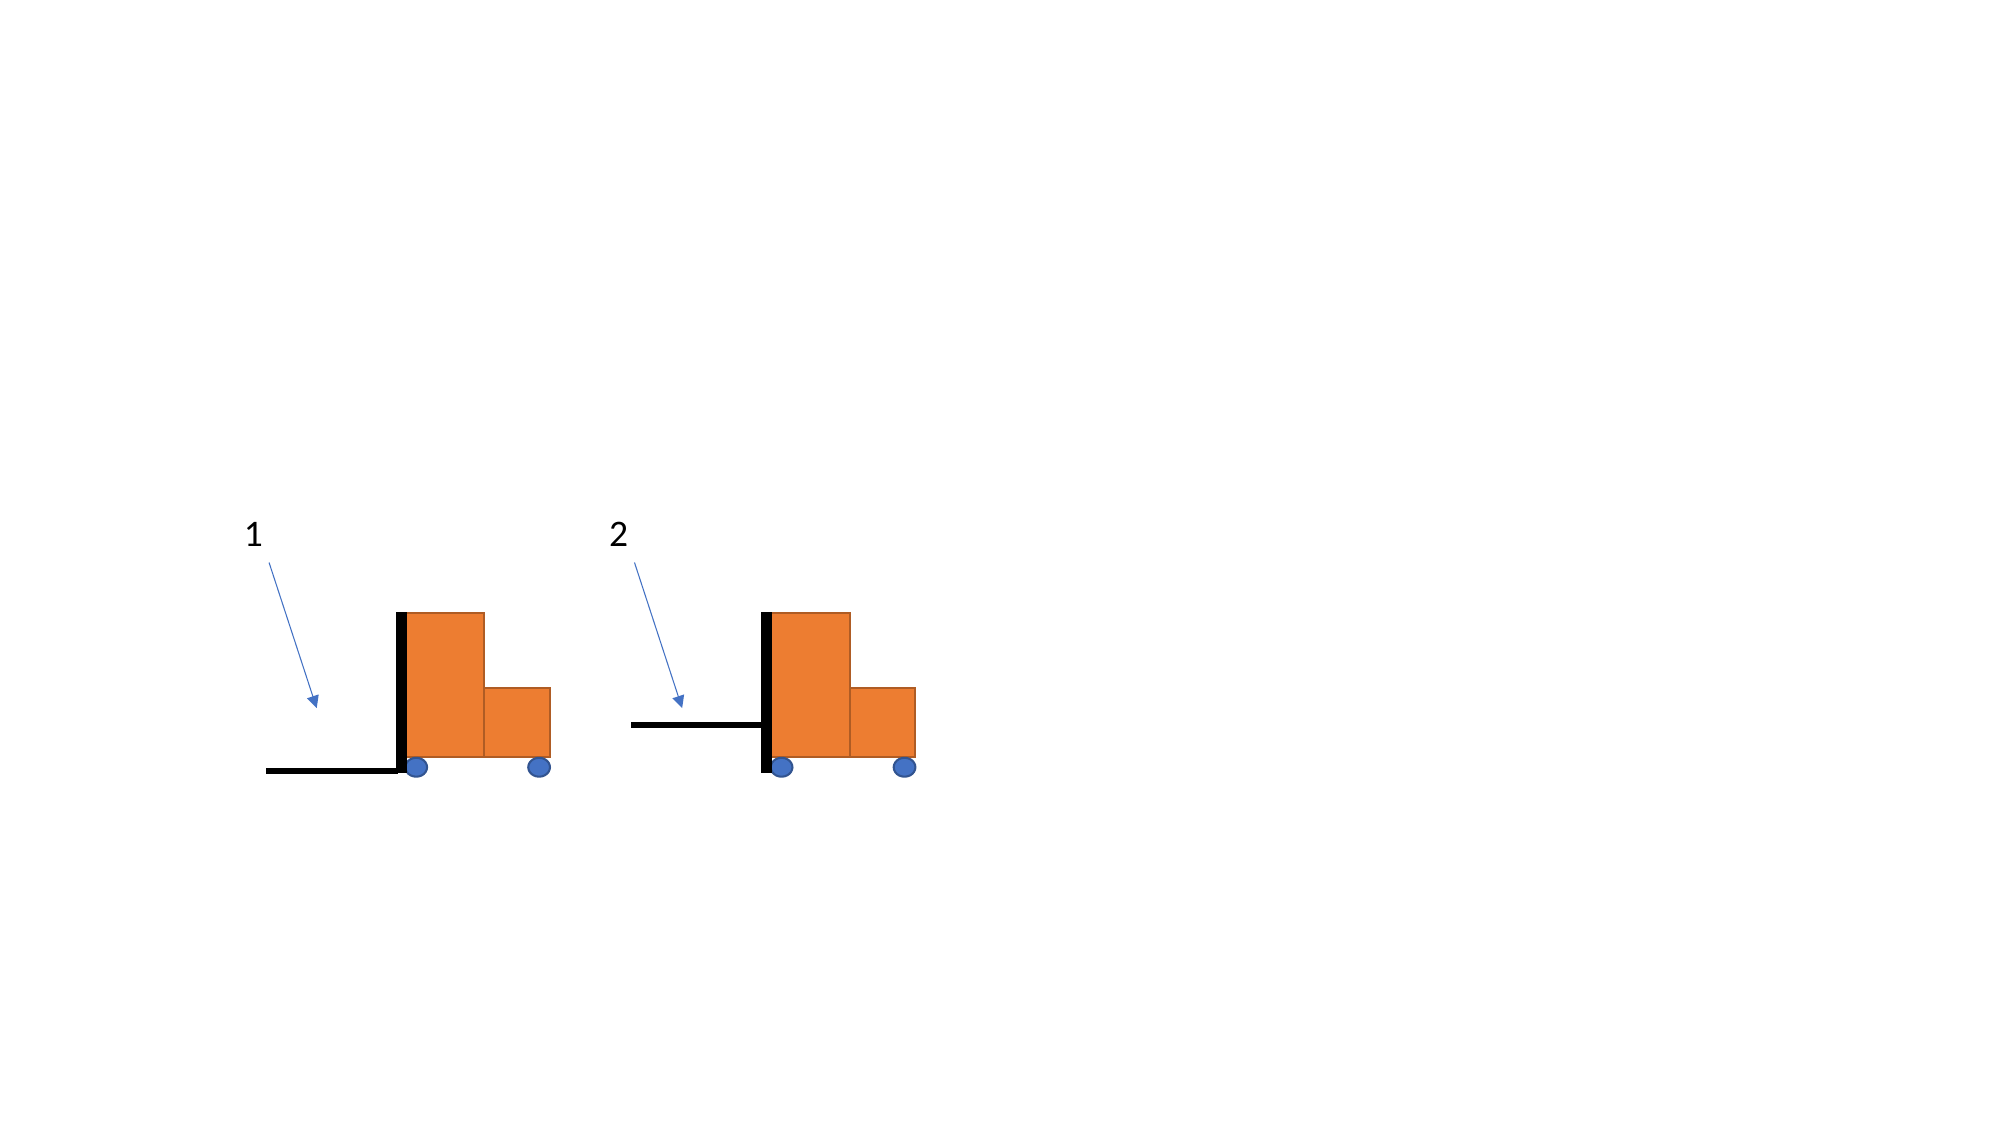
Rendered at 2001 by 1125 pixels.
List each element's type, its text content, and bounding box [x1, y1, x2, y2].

text_box [396, 612, 407, 773]
text_box [406, 756, 429, 778]
text_box [483, 687, 551, 758]
text_box [761, 612, 772, 773]
text_box [892, 756, 917, 778]
text_box 1 [228, 501, 278, 562]
text_box 2 [594, 501, 644, 562]
text_box [849, 687, 916, 758]
text_box [771, 756, 794, 778]
text_box [631, 722, 761, 728]
text_box [407, 612, 485, 758]
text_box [634, 562, 683, 709]
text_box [269, 562, 317, 709]
text_box [527, 756, 552, 778]
text_box [266, 768, 398, 774]
text_box [772, 612, 851, 758]
